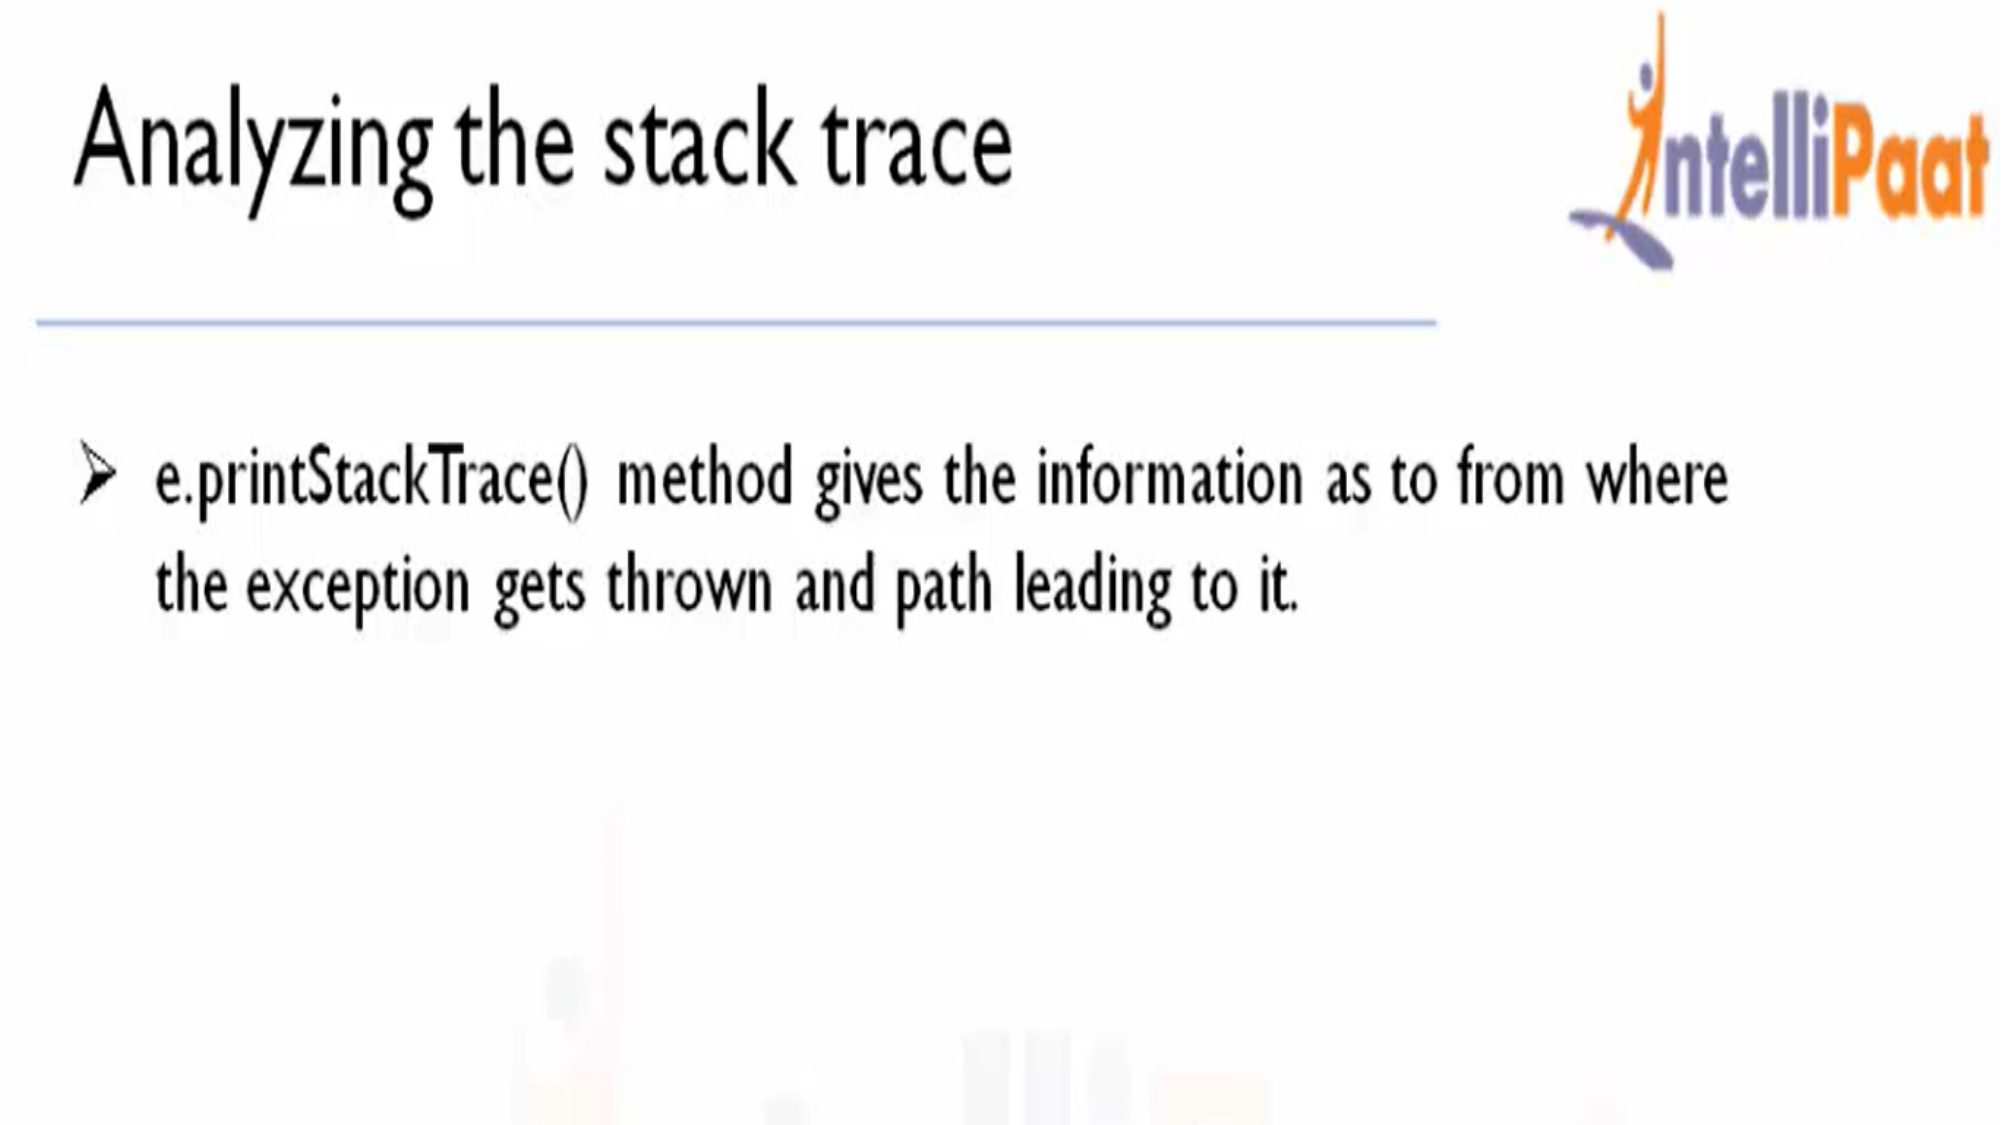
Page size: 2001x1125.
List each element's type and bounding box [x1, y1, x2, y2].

list [0, 0, 2000, 1125]
